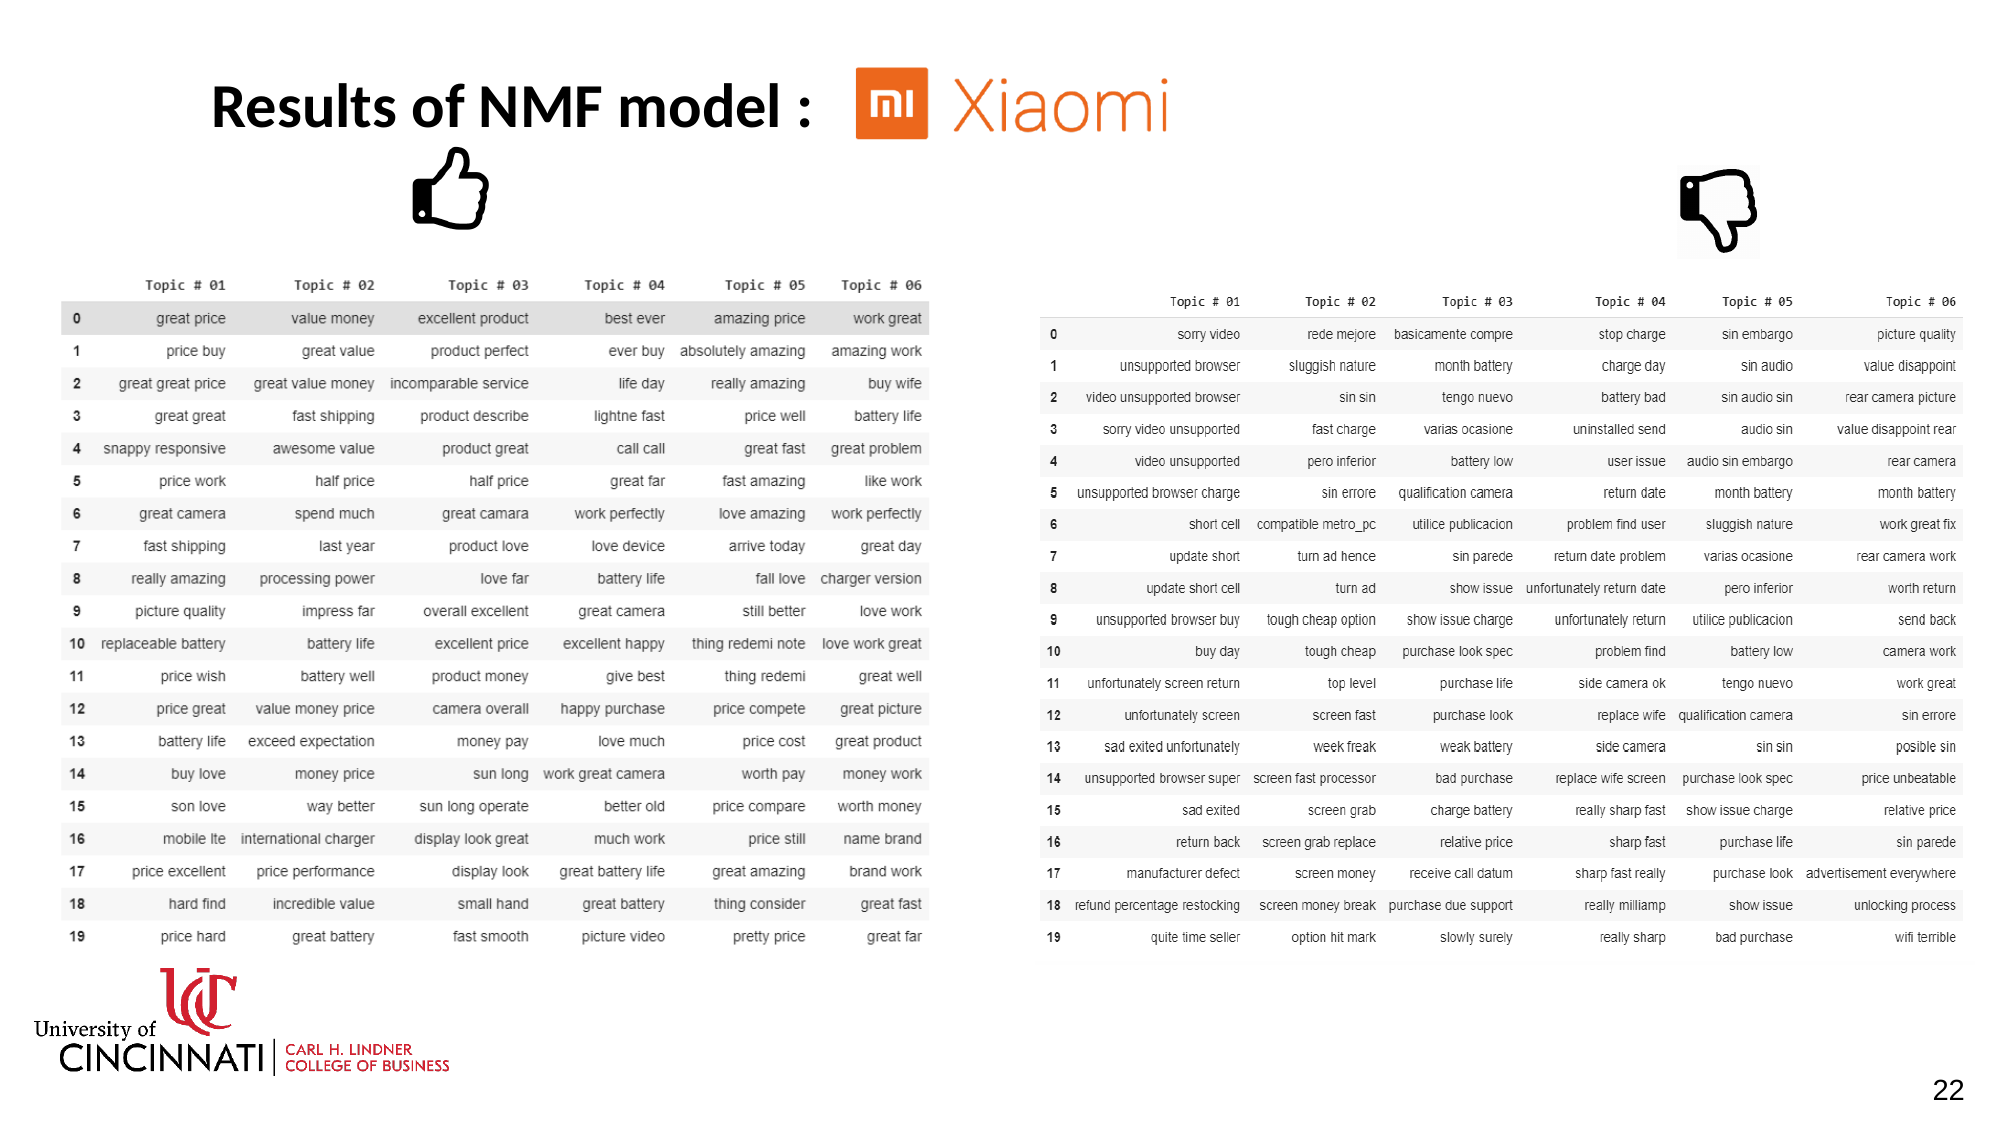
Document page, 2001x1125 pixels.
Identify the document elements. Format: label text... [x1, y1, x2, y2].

title Results of NMF model : [86, 58, 832, 146]
picture [369, 145, 532, 231]
picture [837, 30, 1197, 174]
picture [1676, 164, 1760, 259]
picture [55, 272, 948, 954]
picture [1034, 282, 1976, 965]
picture [34, 968, 449, 1076]
